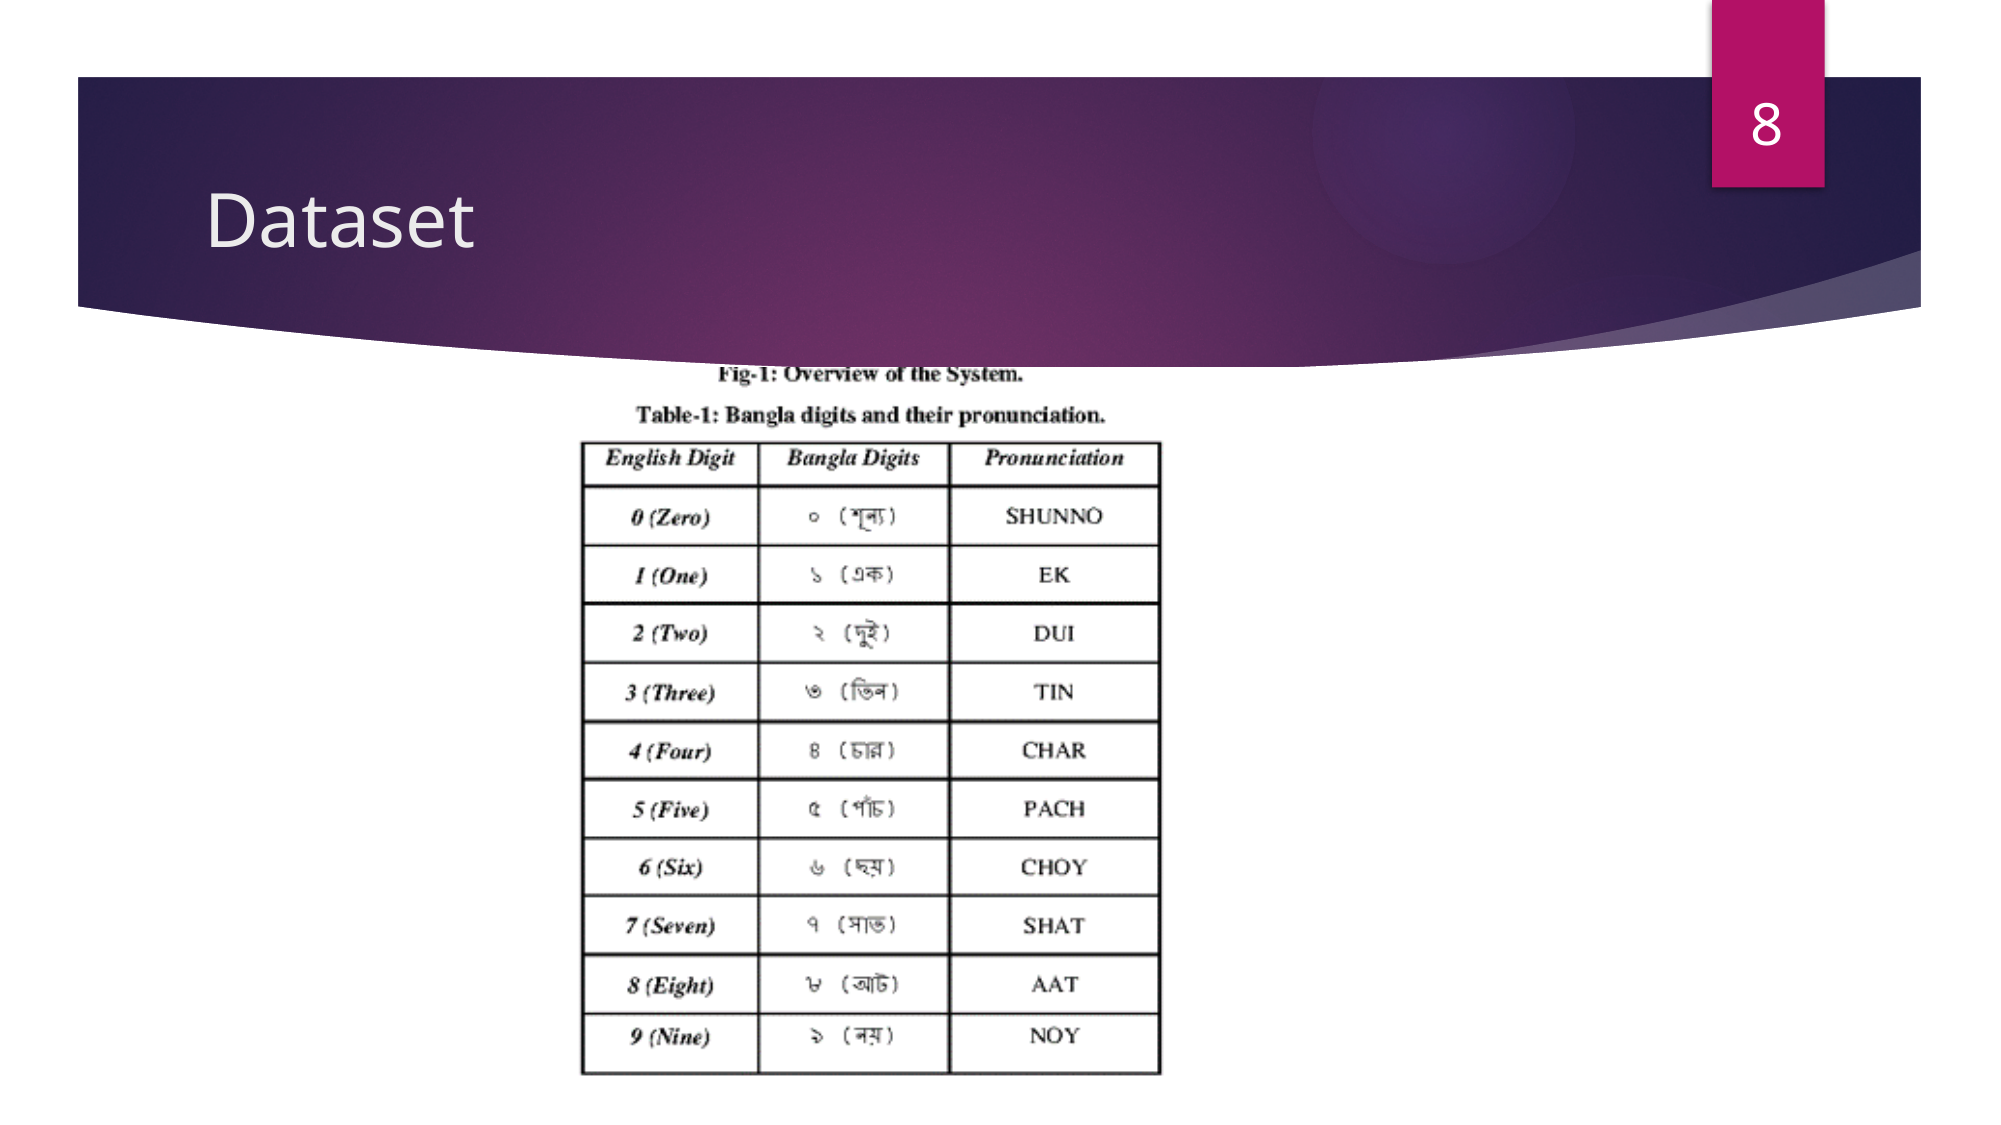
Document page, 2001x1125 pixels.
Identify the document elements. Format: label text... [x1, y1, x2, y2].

slide_number 8 [1698, 48, 1836, 175]
title Dataset [189, 159, 1627, 276]
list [482, 367, 1361, 1125]
